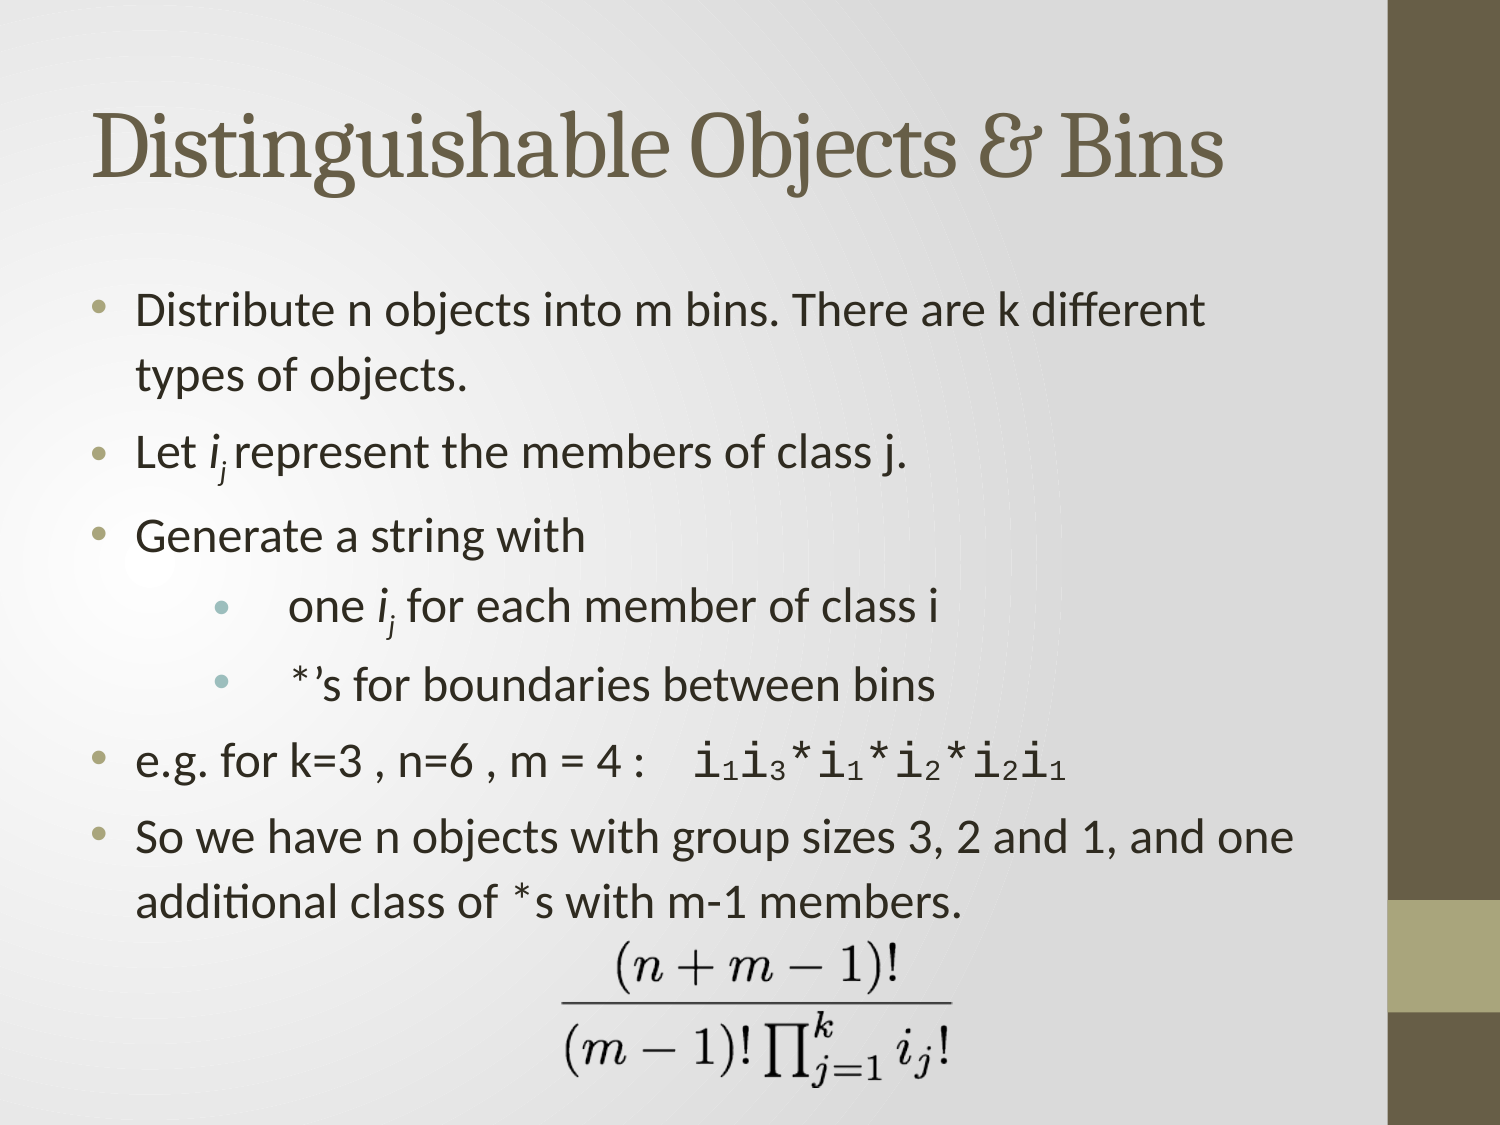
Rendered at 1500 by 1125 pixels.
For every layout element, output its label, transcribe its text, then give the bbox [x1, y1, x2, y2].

list Distribute n objects into m bins. There are k different types of objects. Let ij represent the members of class j. Generate a string with one ij for each member of class i *’s for boundaries between bins e.g. for k=3 , n=6 , m = 4 : i1i3*i1*i2*i2i1 So we have n objects with group sizes 3, 2 and 1, and one additional class of *s with m-1 members. [75, 262, 1325, 1050]
title Distinguishable Objects & Bins [75, 45, 1325, 233]
picture [561, 940, 954, 1088]
